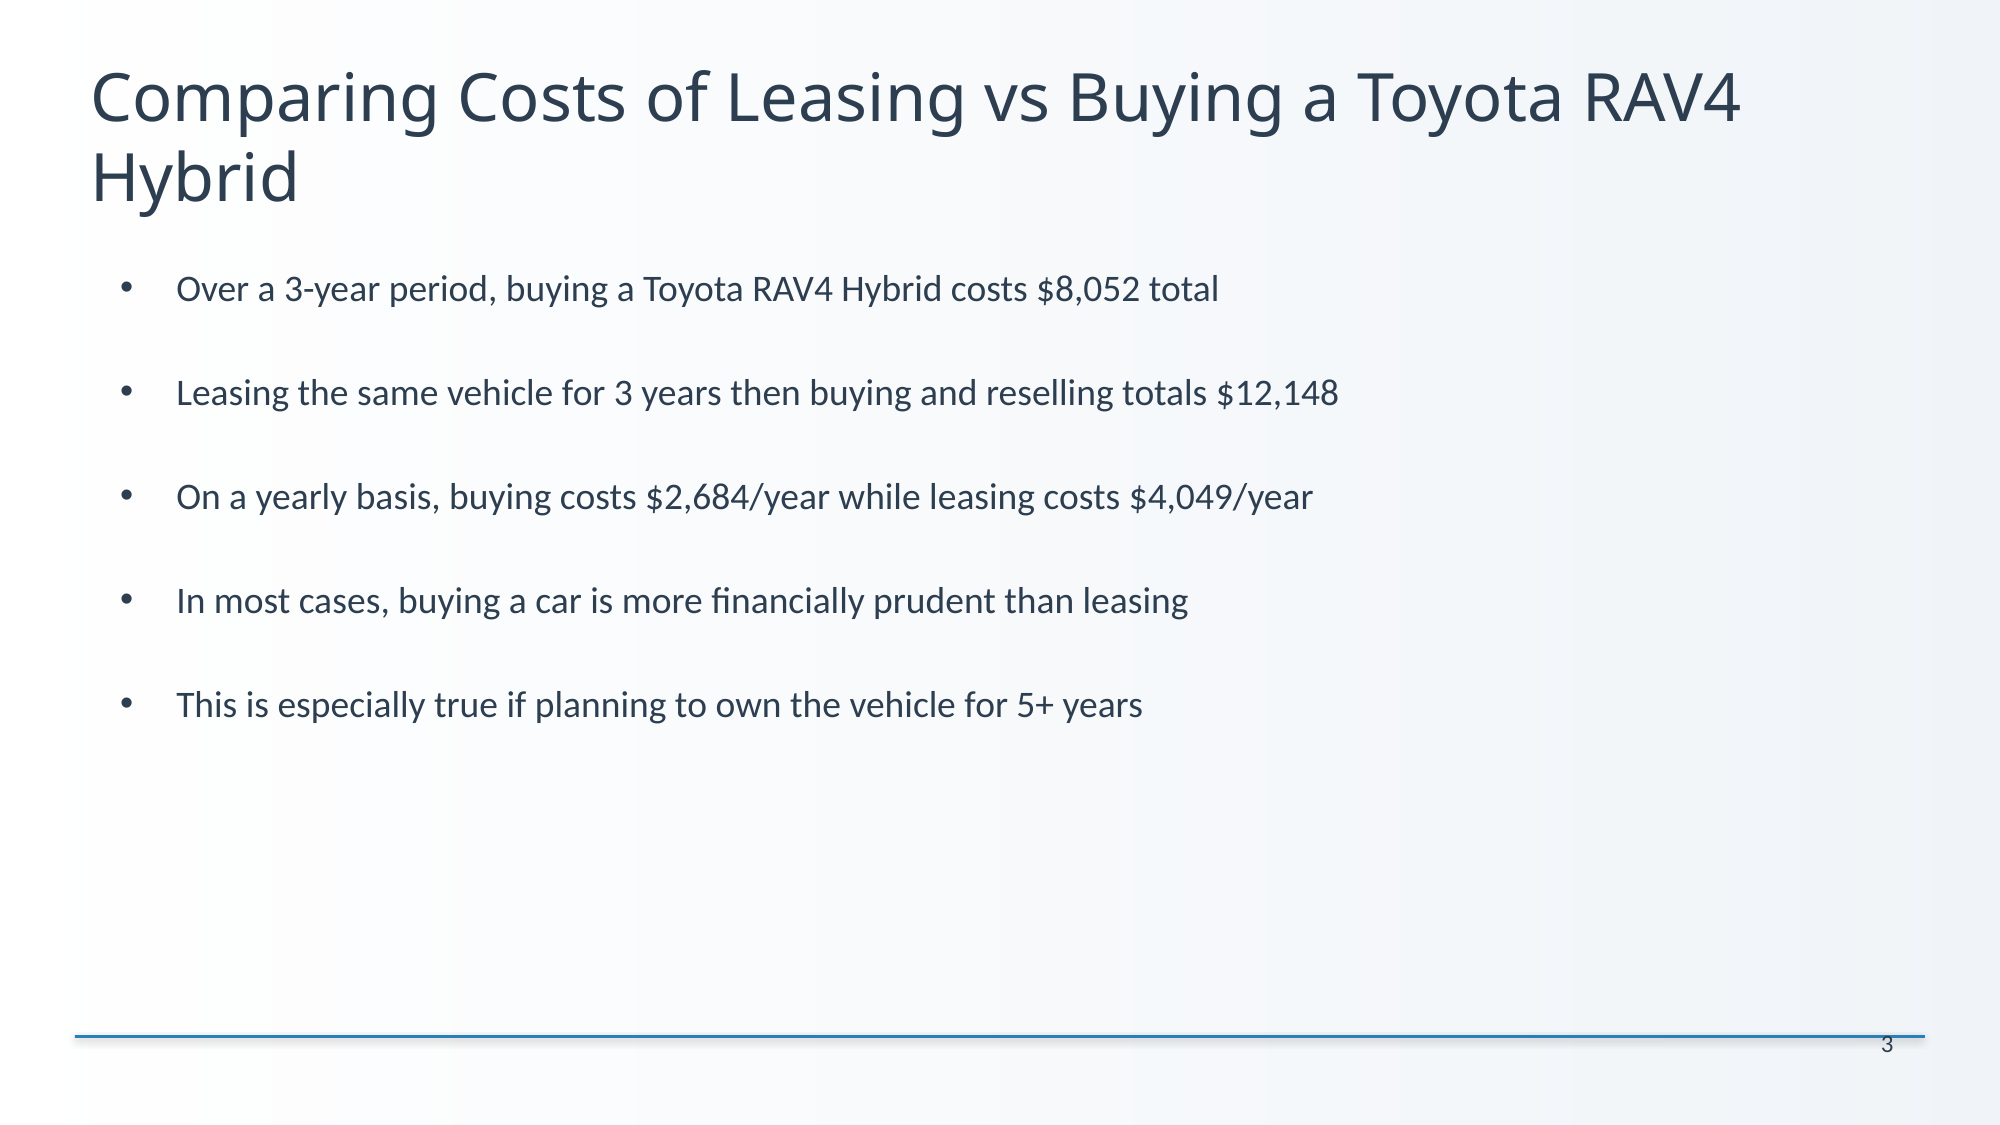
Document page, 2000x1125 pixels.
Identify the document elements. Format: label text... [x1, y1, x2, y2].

text_box 3 [1866, 1020, 1909, 1065]
text_box [1909, 1034, 1926, 1039]
title Comparing Costs of Leasing vs Buying a Toyota RAV4 Hybrid [75, 60, 1925, 210]
text_box [74, 1034, 1866, 1039]
